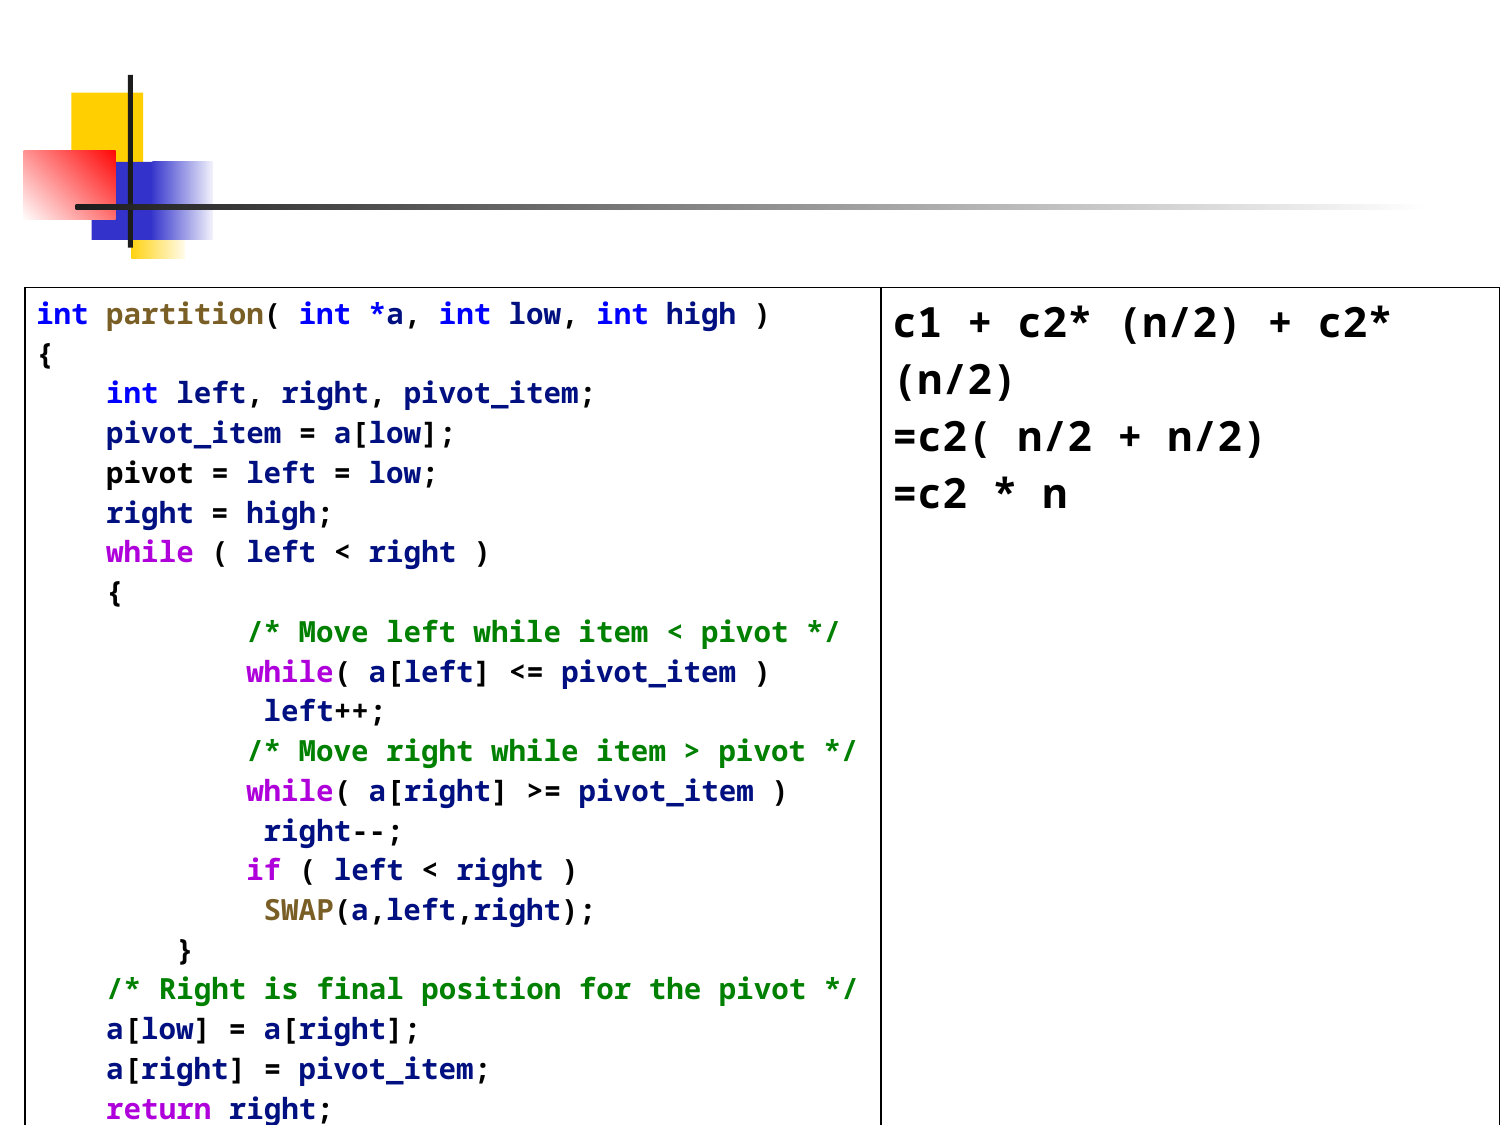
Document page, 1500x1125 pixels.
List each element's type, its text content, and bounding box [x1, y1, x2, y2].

table_header c1 + c2* (n/2) + c2* (n/2) =c2( n/2 + n/2) =c2 * n [882, 288, 1499, 1125]
table_header int partition( int *a, int low, int high ) { int left, right, pivot_item; pivot_item = a[low]; pivot = left = low; right = high; while ( left < right ) { /* Move left while item < pivot */ while( a[left] <= pivot_item ) left++; /* Move right while item > pivot */ while( a[right] >= pivot_item ) right--; if ( left < right ) SWAP(a,left,right); } /* Right is final position for the pivot */ a[low] = a[right]; a[right] = pivot_item; return right; } [26, 288, 880, 1125]
